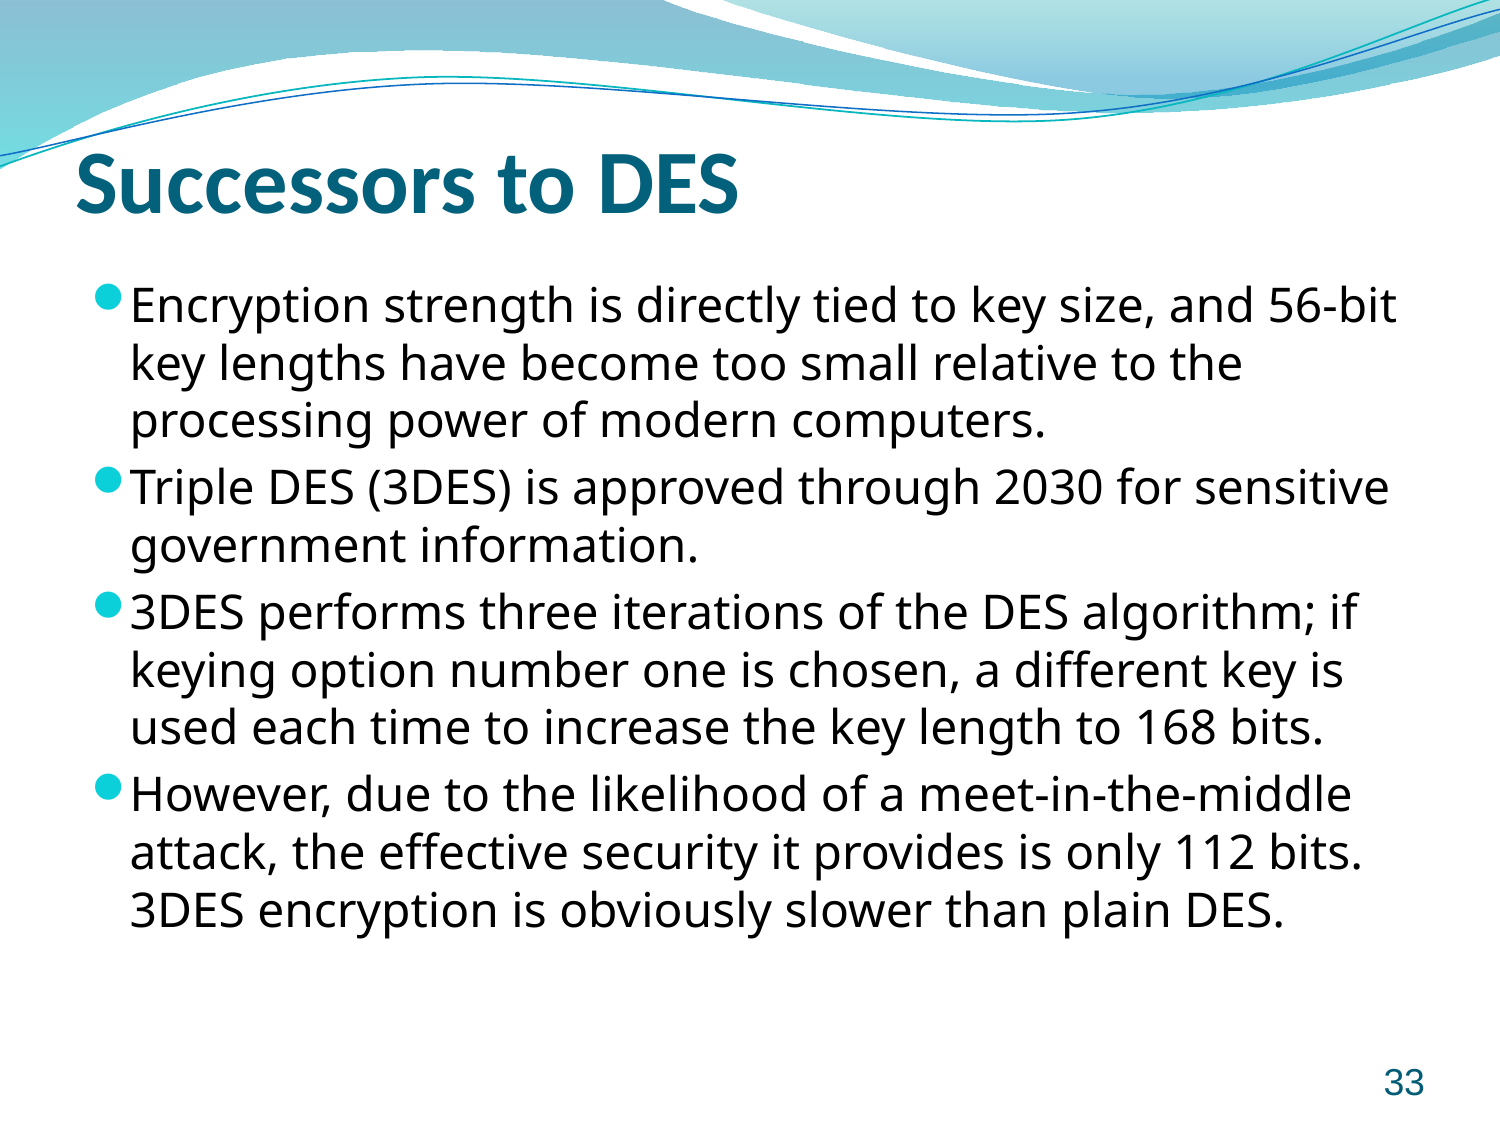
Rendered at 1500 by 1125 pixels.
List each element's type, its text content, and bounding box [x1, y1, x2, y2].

list Encryption strength is directly tied to key size, and 56-bit key lengths have become too small relative to the processing power of modern computers. Triple DES (3DES) is approved through 2030 for sensitive government information. 3DES performs three iterations of the DES algorithm; if keying option number one is chosen, a different key is used each time to increase the key length to 168 bits. However, due to the likelihood of a meet-in-the-middle attack, the effective security it provides is only 112 bits. 3DES encryption is obviously slower than plain DES. [76, 267, 1427, 1035]
slide_number 33 [1299, 1042, 1425, 1103]
title Successors to DES [75, 115, 1425, 232]
